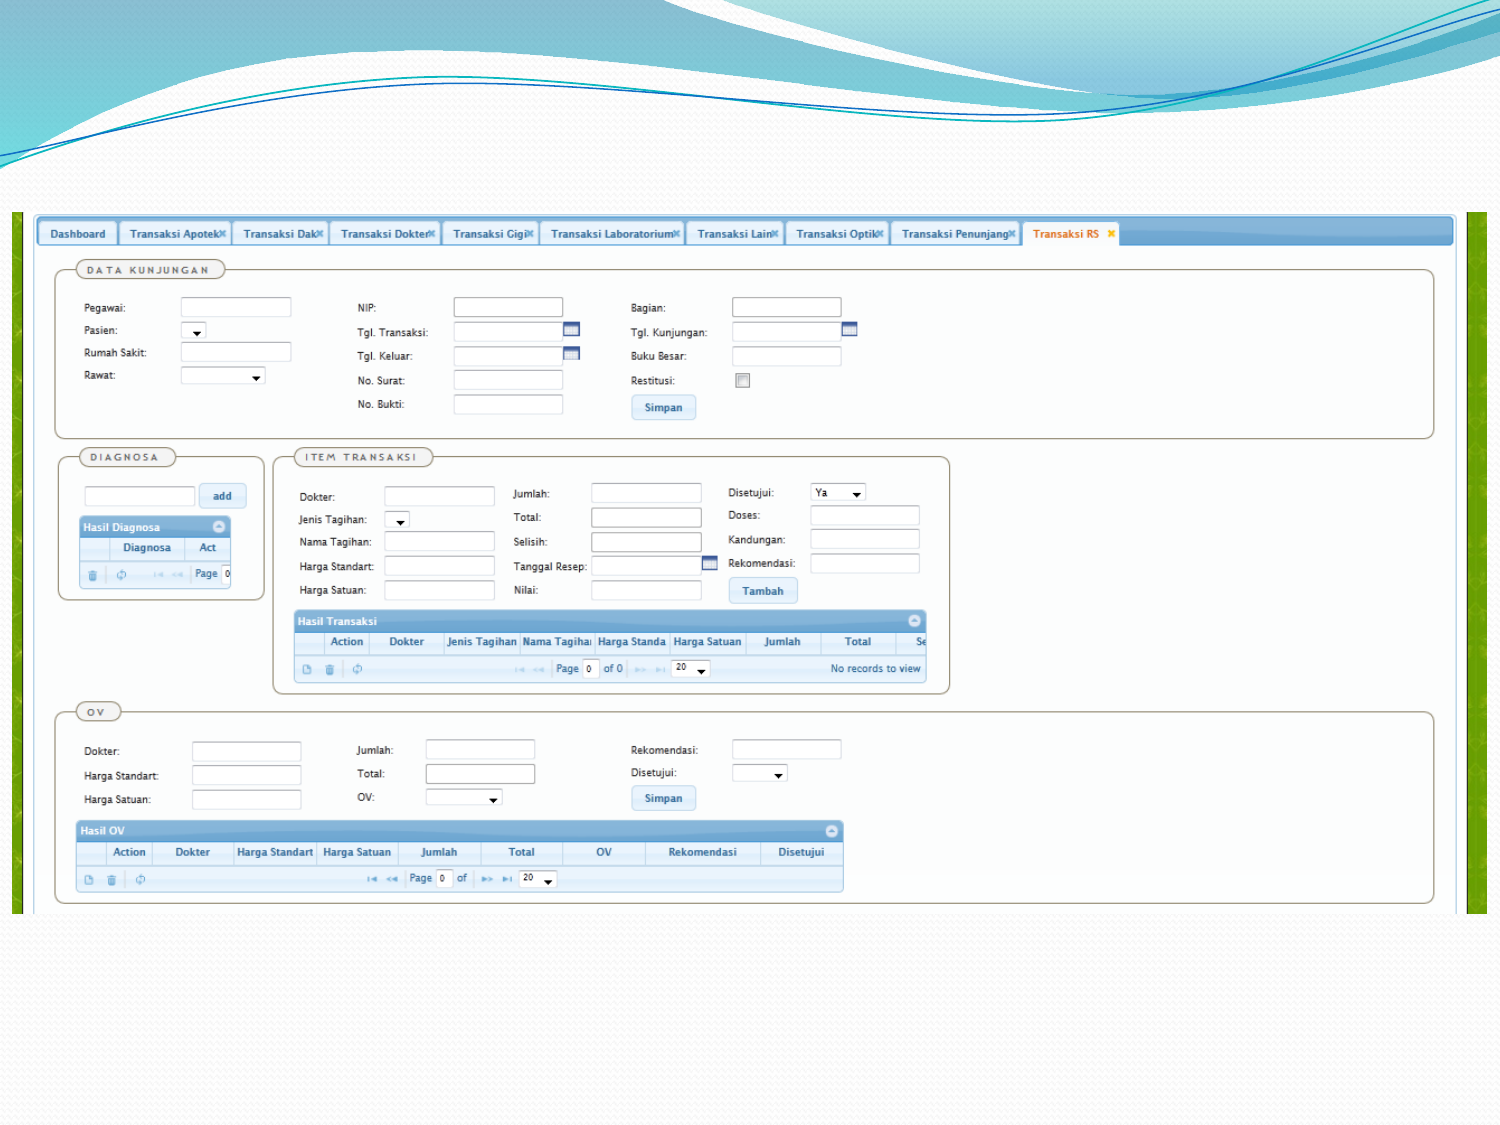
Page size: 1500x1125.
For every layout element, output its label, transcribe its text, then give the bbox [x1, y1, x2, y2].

title RUMAH SAKIT [75, 115, 1425, 211]
picture [12, 212, 1488, 914]
